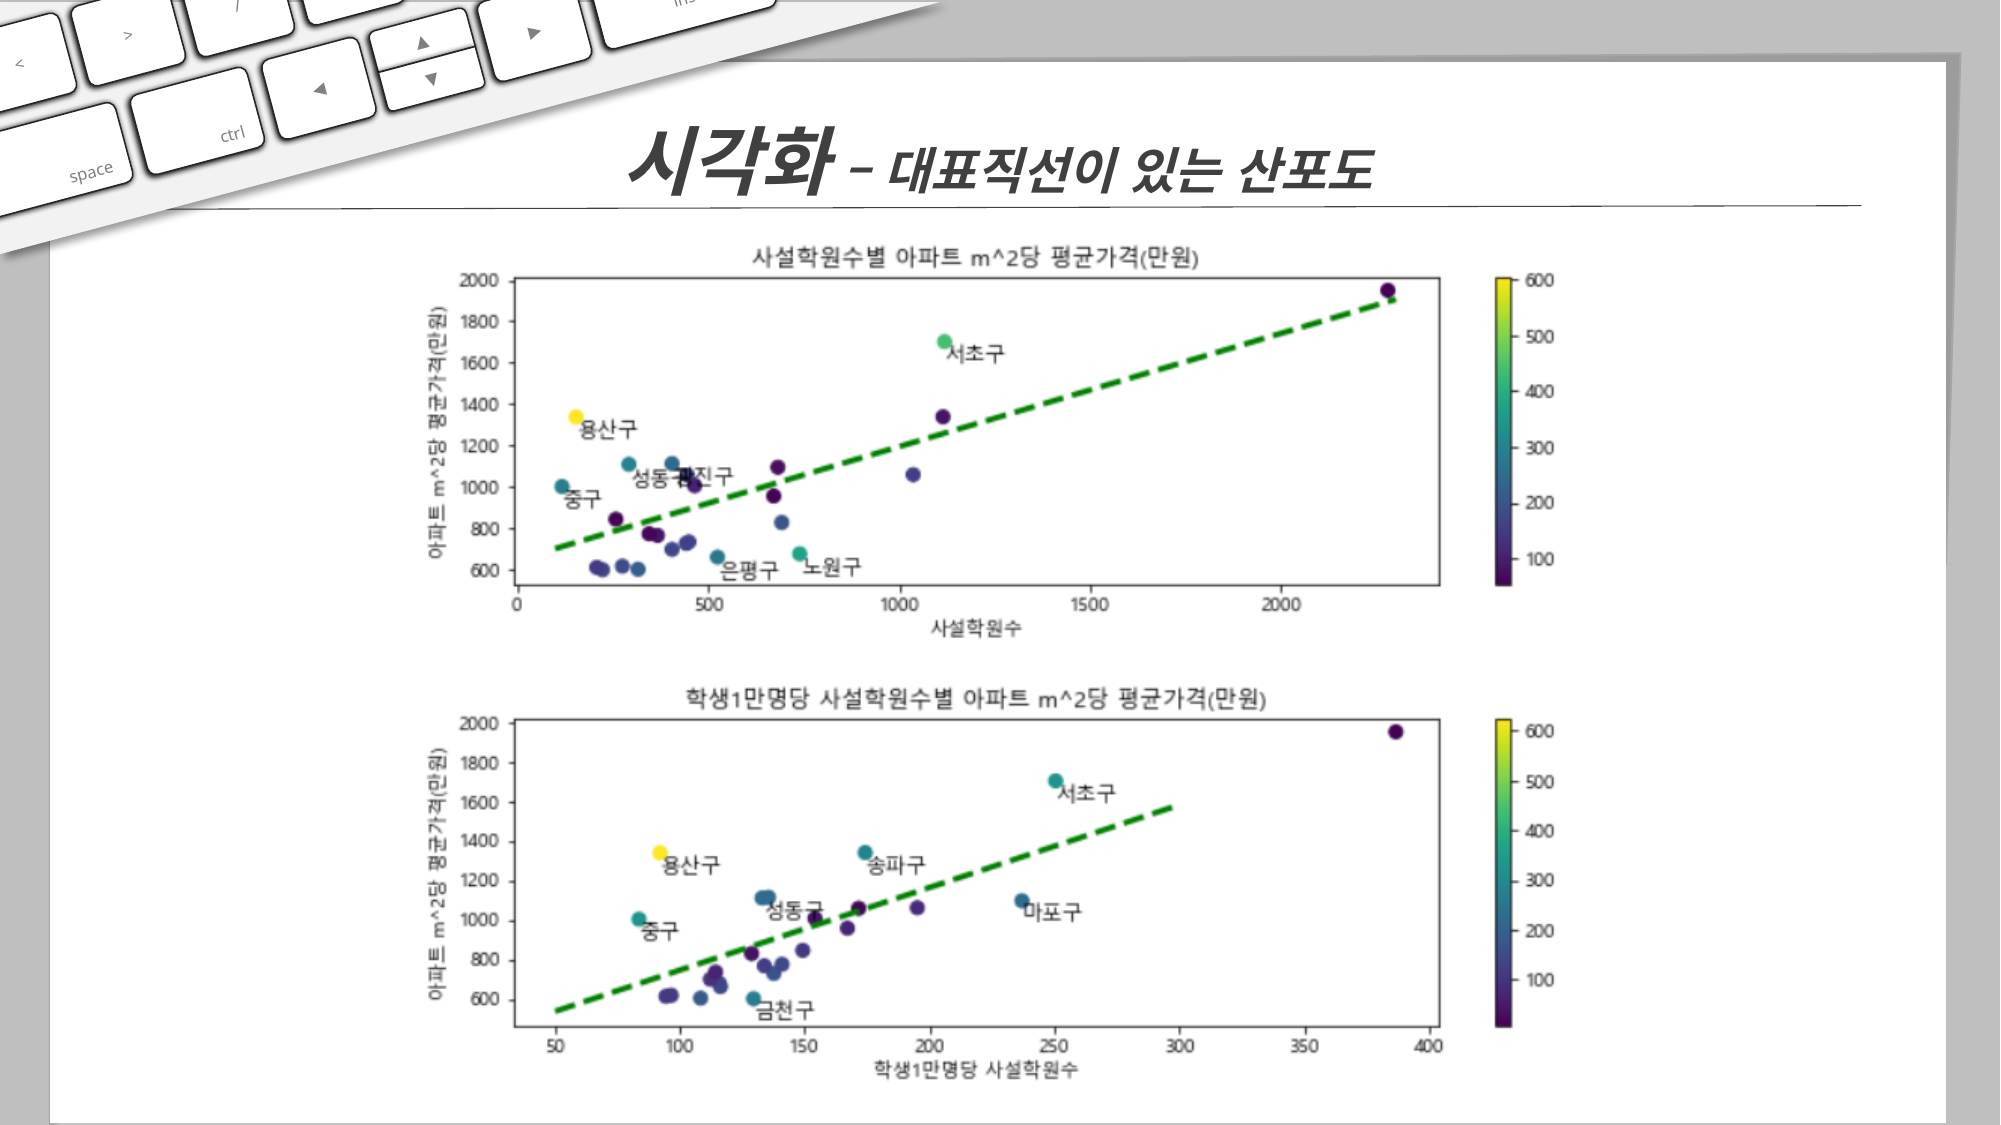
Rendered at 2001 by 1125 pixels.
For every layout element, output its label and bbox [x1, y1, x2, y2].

text_box [49, 53, 1961, 1125]
picture [406, 219, 1599, 1099]
text_box [0, 0, 942, 255]
